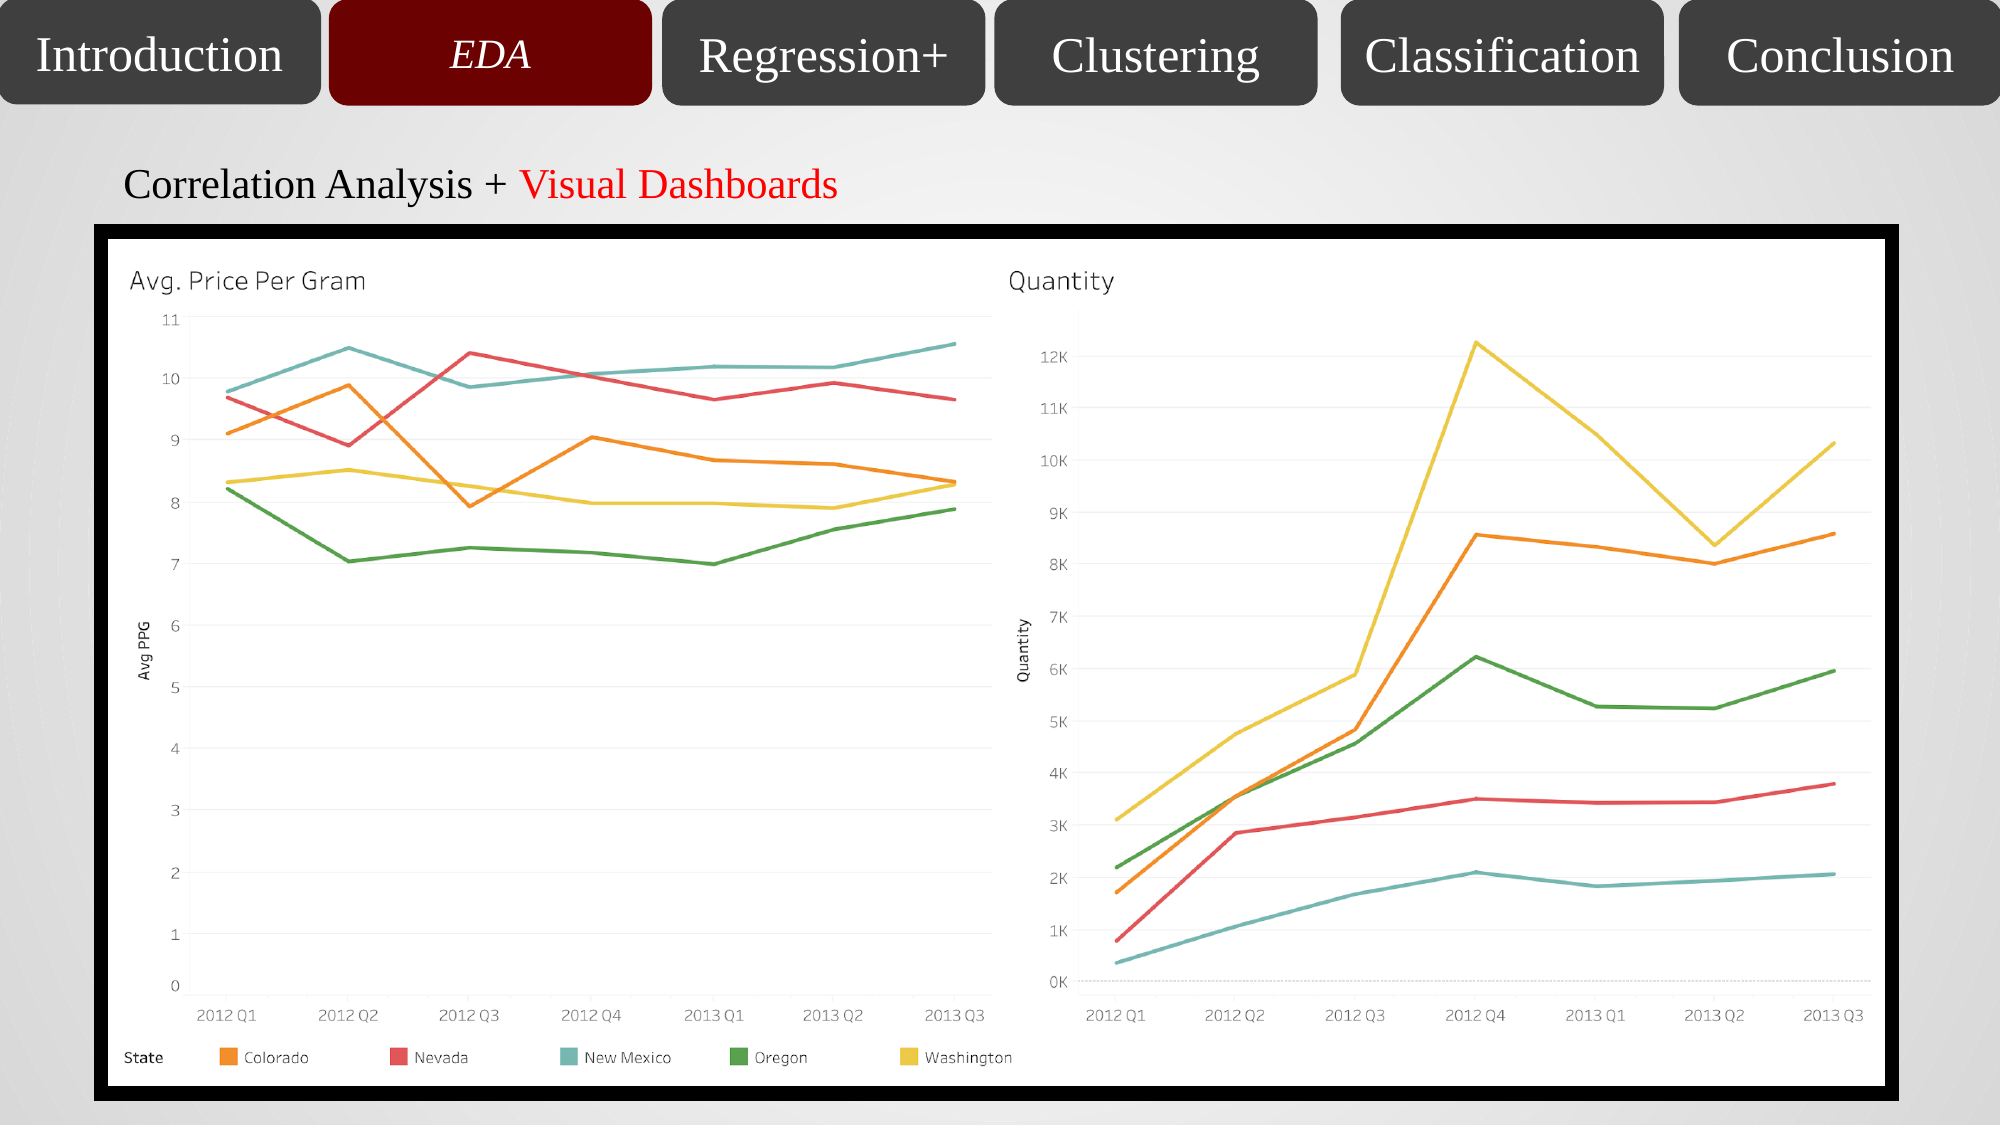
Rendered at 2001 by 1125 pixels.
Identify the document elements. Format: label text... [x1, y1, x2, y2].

text_box Introduction [0, 0, 320, 103]
text_box Regression+ [664, 1, 984, 104]
text_box Correlation Analysis + Visual Dashboards [108, 125, 897, 216]
text_box Classification [1342, 1, 1662, 104]
text_box Clustering [996, 1, 1316, 104]
text_box EDA [330, 1, 651, 104]
text_box Conclusion [1680, 1, 2000, 104]
picture [107, 238, 1885, 1087]
